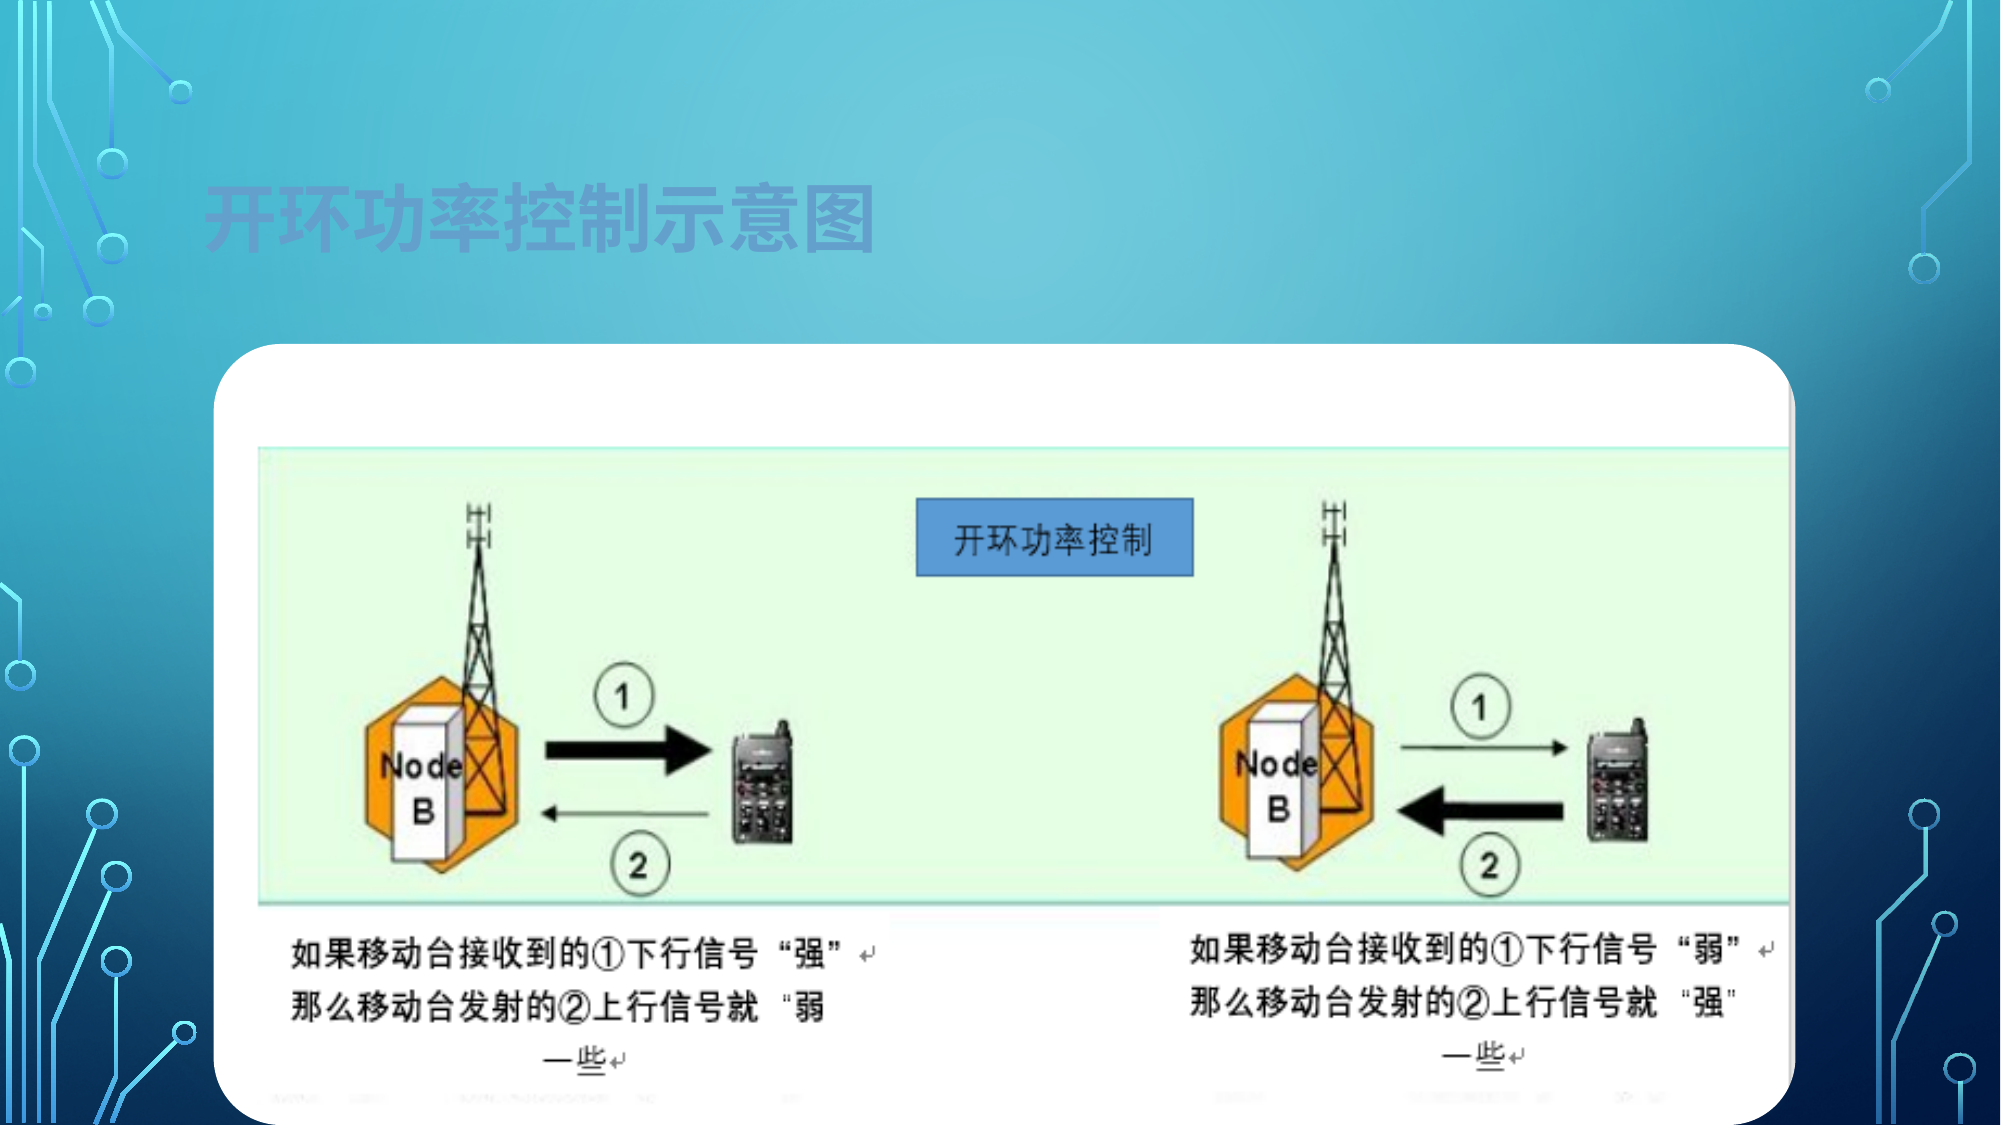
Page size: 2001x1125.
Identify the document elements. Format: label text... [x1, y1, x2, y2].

title 开环功率控制示意图 [187, 101, 1813, 344]
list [213, 343, 1796, 1125]
